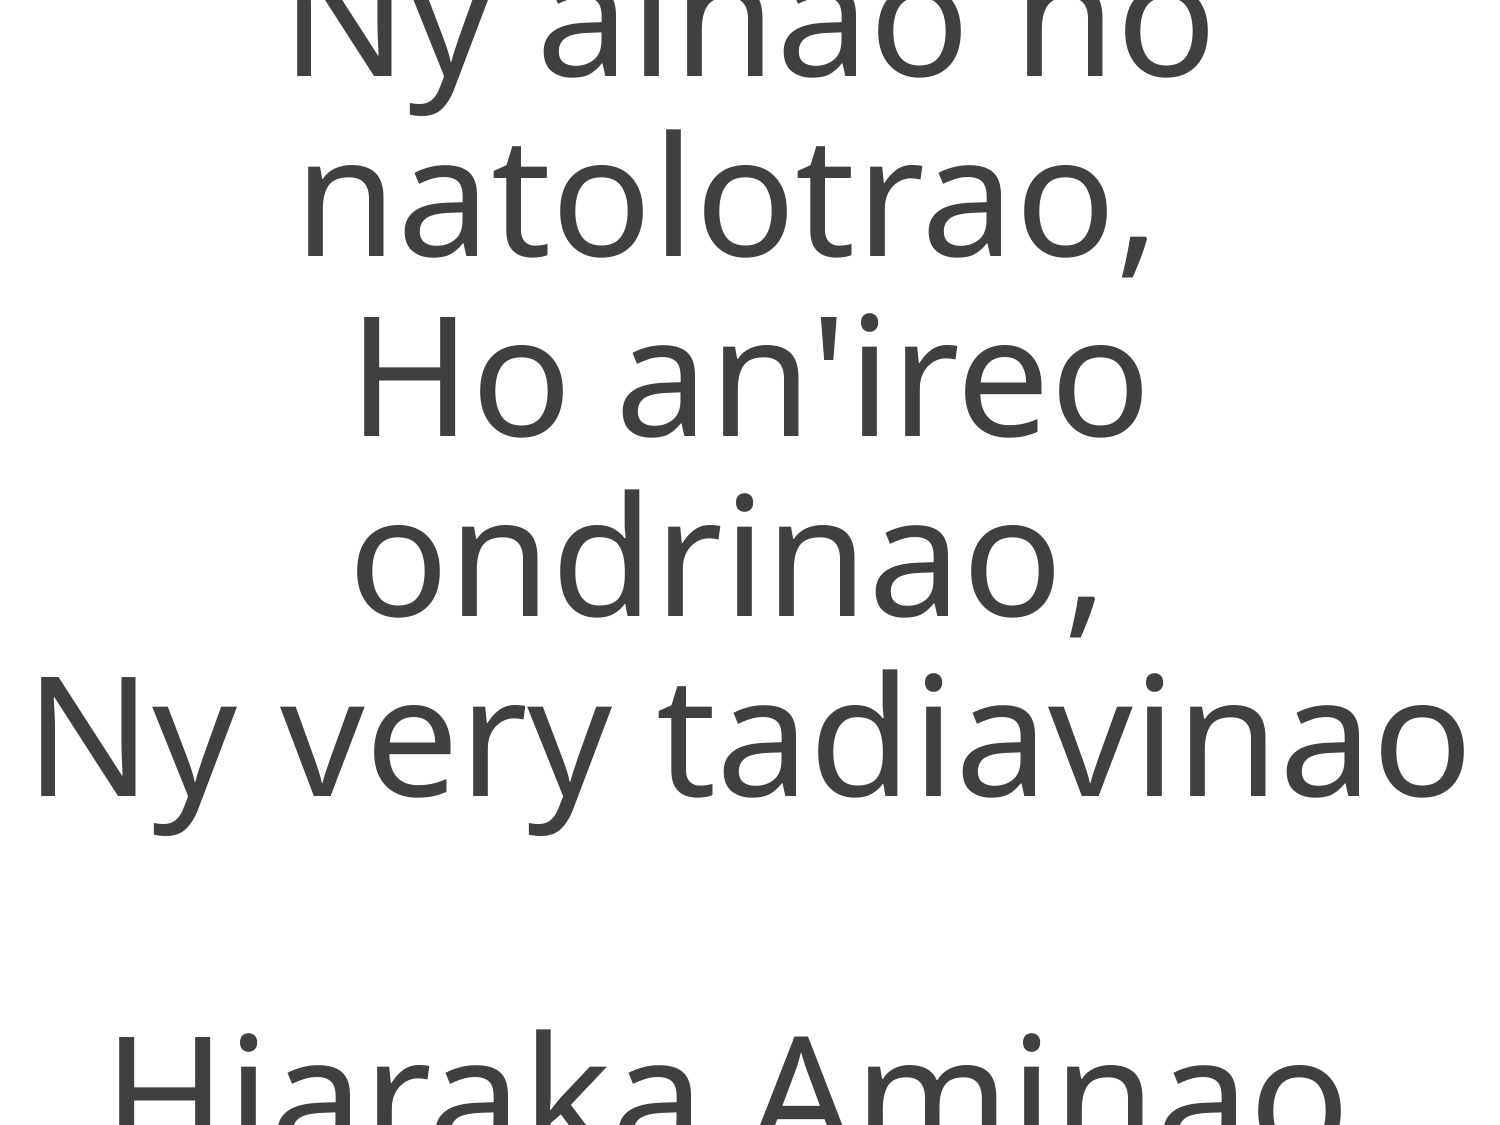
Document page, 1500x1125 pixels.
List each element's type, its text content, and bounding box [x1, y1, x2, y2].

title Ny ainao no natolotrao, Ho an'ireo ondrinao, Ny very tadiavinao Hiaraka Aminao. [0, 453, 1500, 672]
